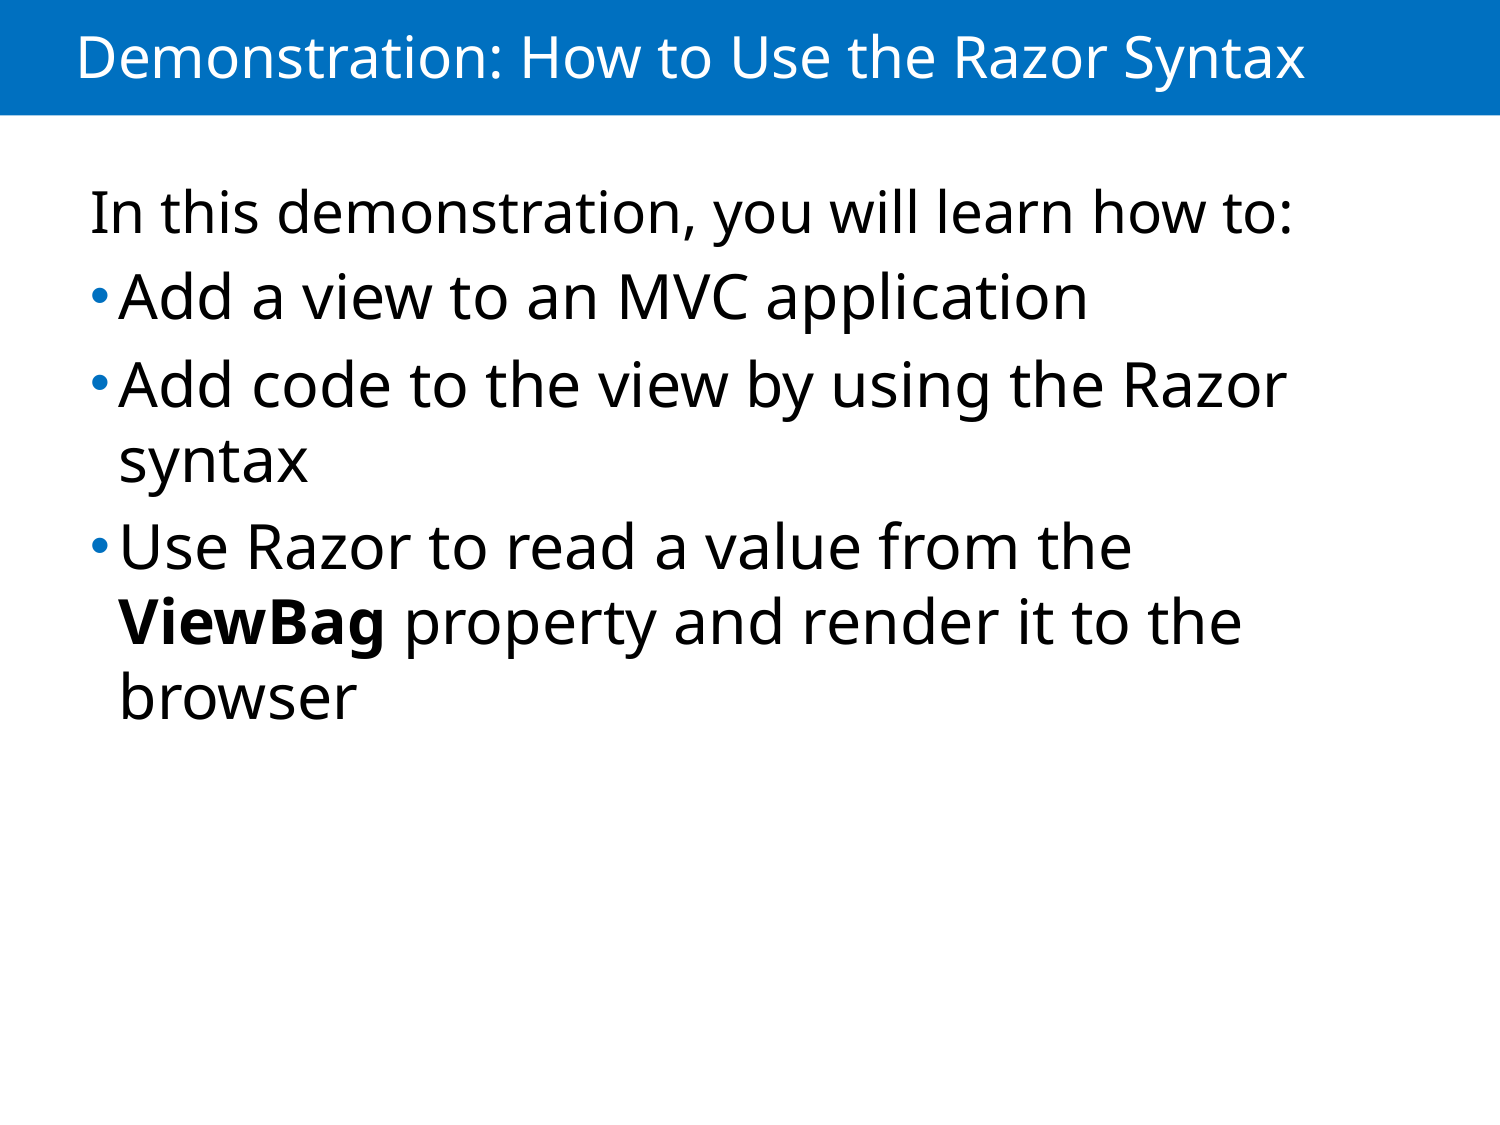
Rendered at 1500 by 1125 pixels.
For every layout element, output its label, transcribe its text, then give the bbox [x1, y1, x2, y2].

text_box In this demonstration, you will learn how to: Add a view to an MVC application Add code to the view by using the Razor syntax Use Razor to read a value from the ViewBag property and render it to the browser [75, 167, 1408, 1012]
title Demonstration: How to Use the Razor Syntax [75, 0, 1351, 122]
